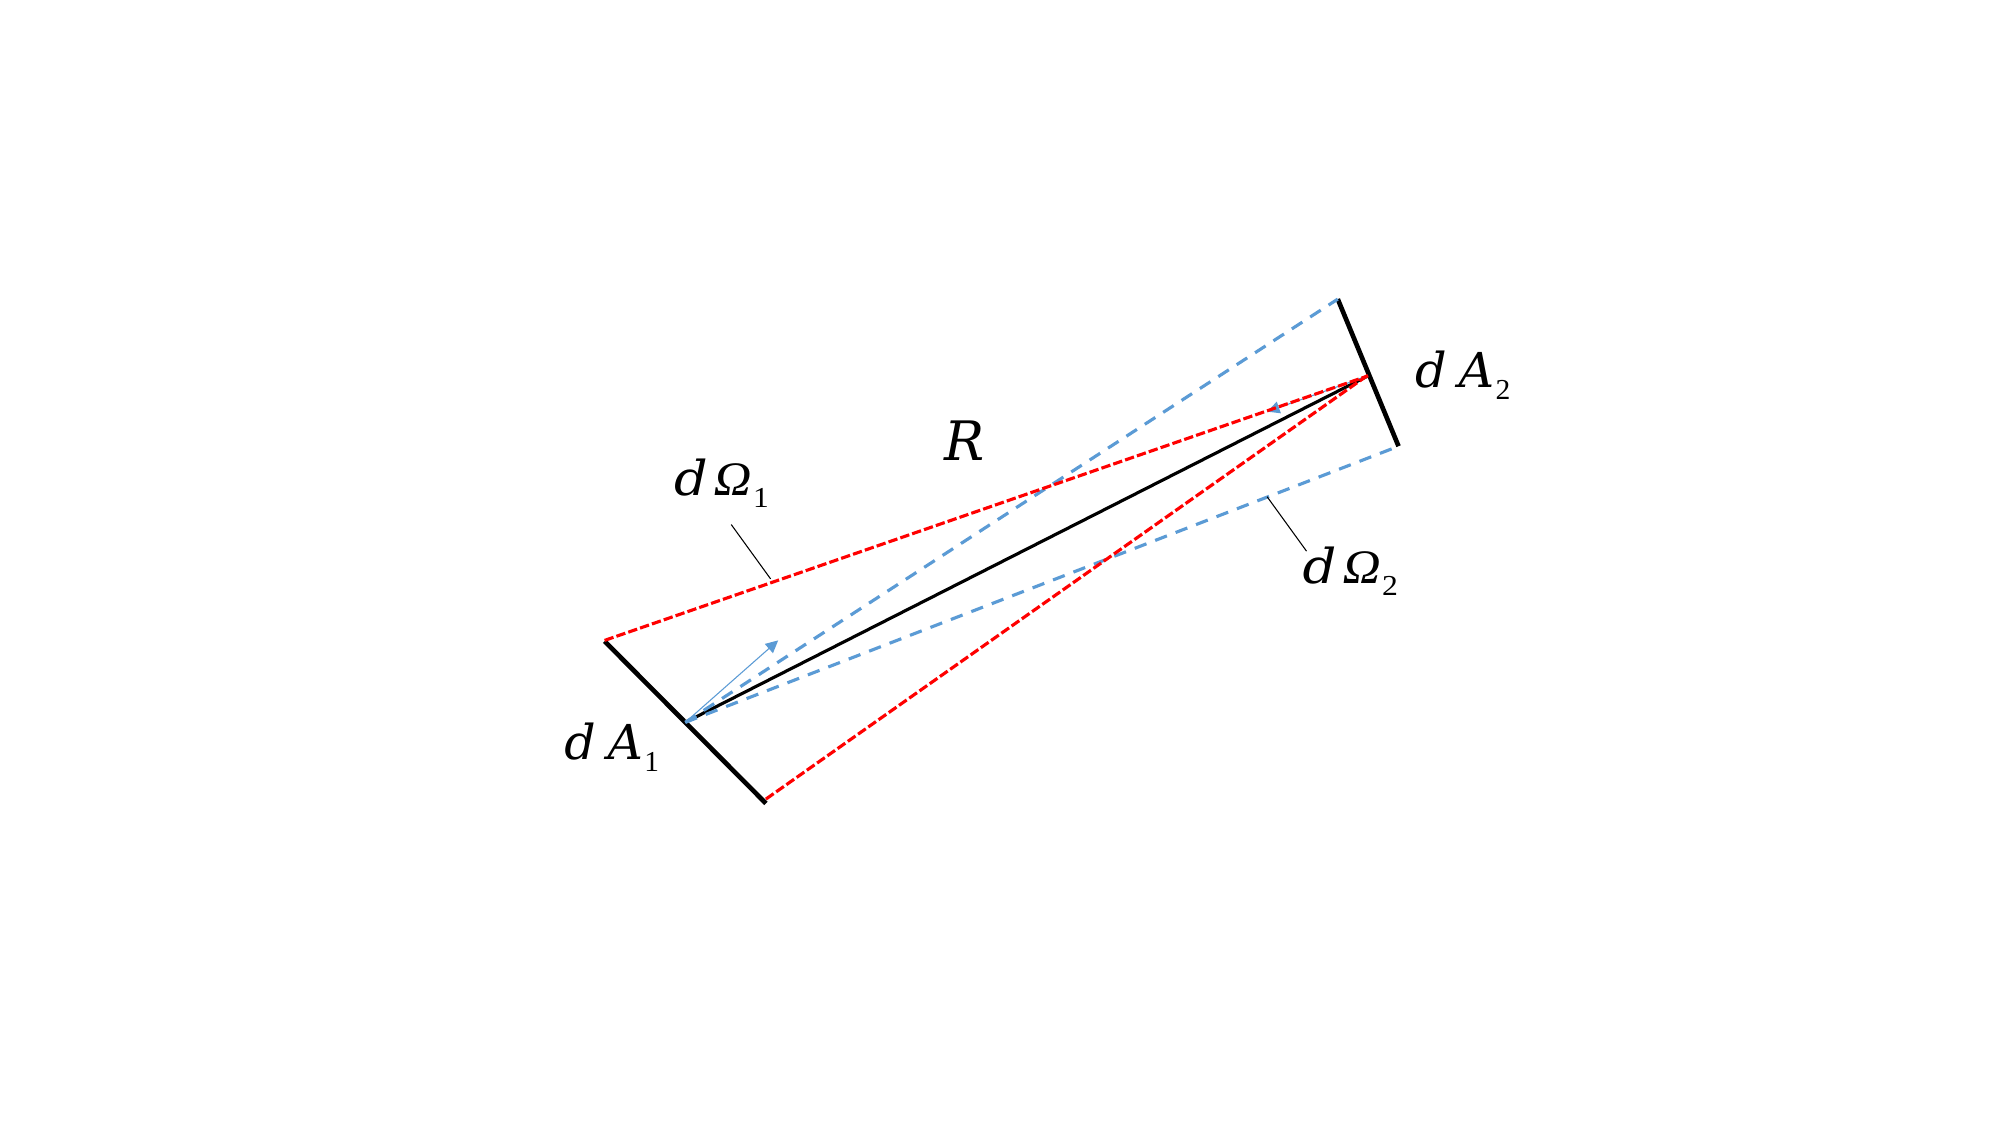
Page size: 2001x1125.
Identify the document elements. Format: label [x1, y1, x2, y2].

text_box [1267, 496, 1307, 552]
text_box [1369, 446, 1399, 723]
text_box [685, 641, 765, 723]
text_box [731, 524, 771, 579]
text_box [604, 375, 765, 641]
text_box [604, 641, 766, 804]
text_box [765, 374, 1369, 800]
text_box [1338, 299, 1399, 446]
text_box [685, 299, 1338, 375]
